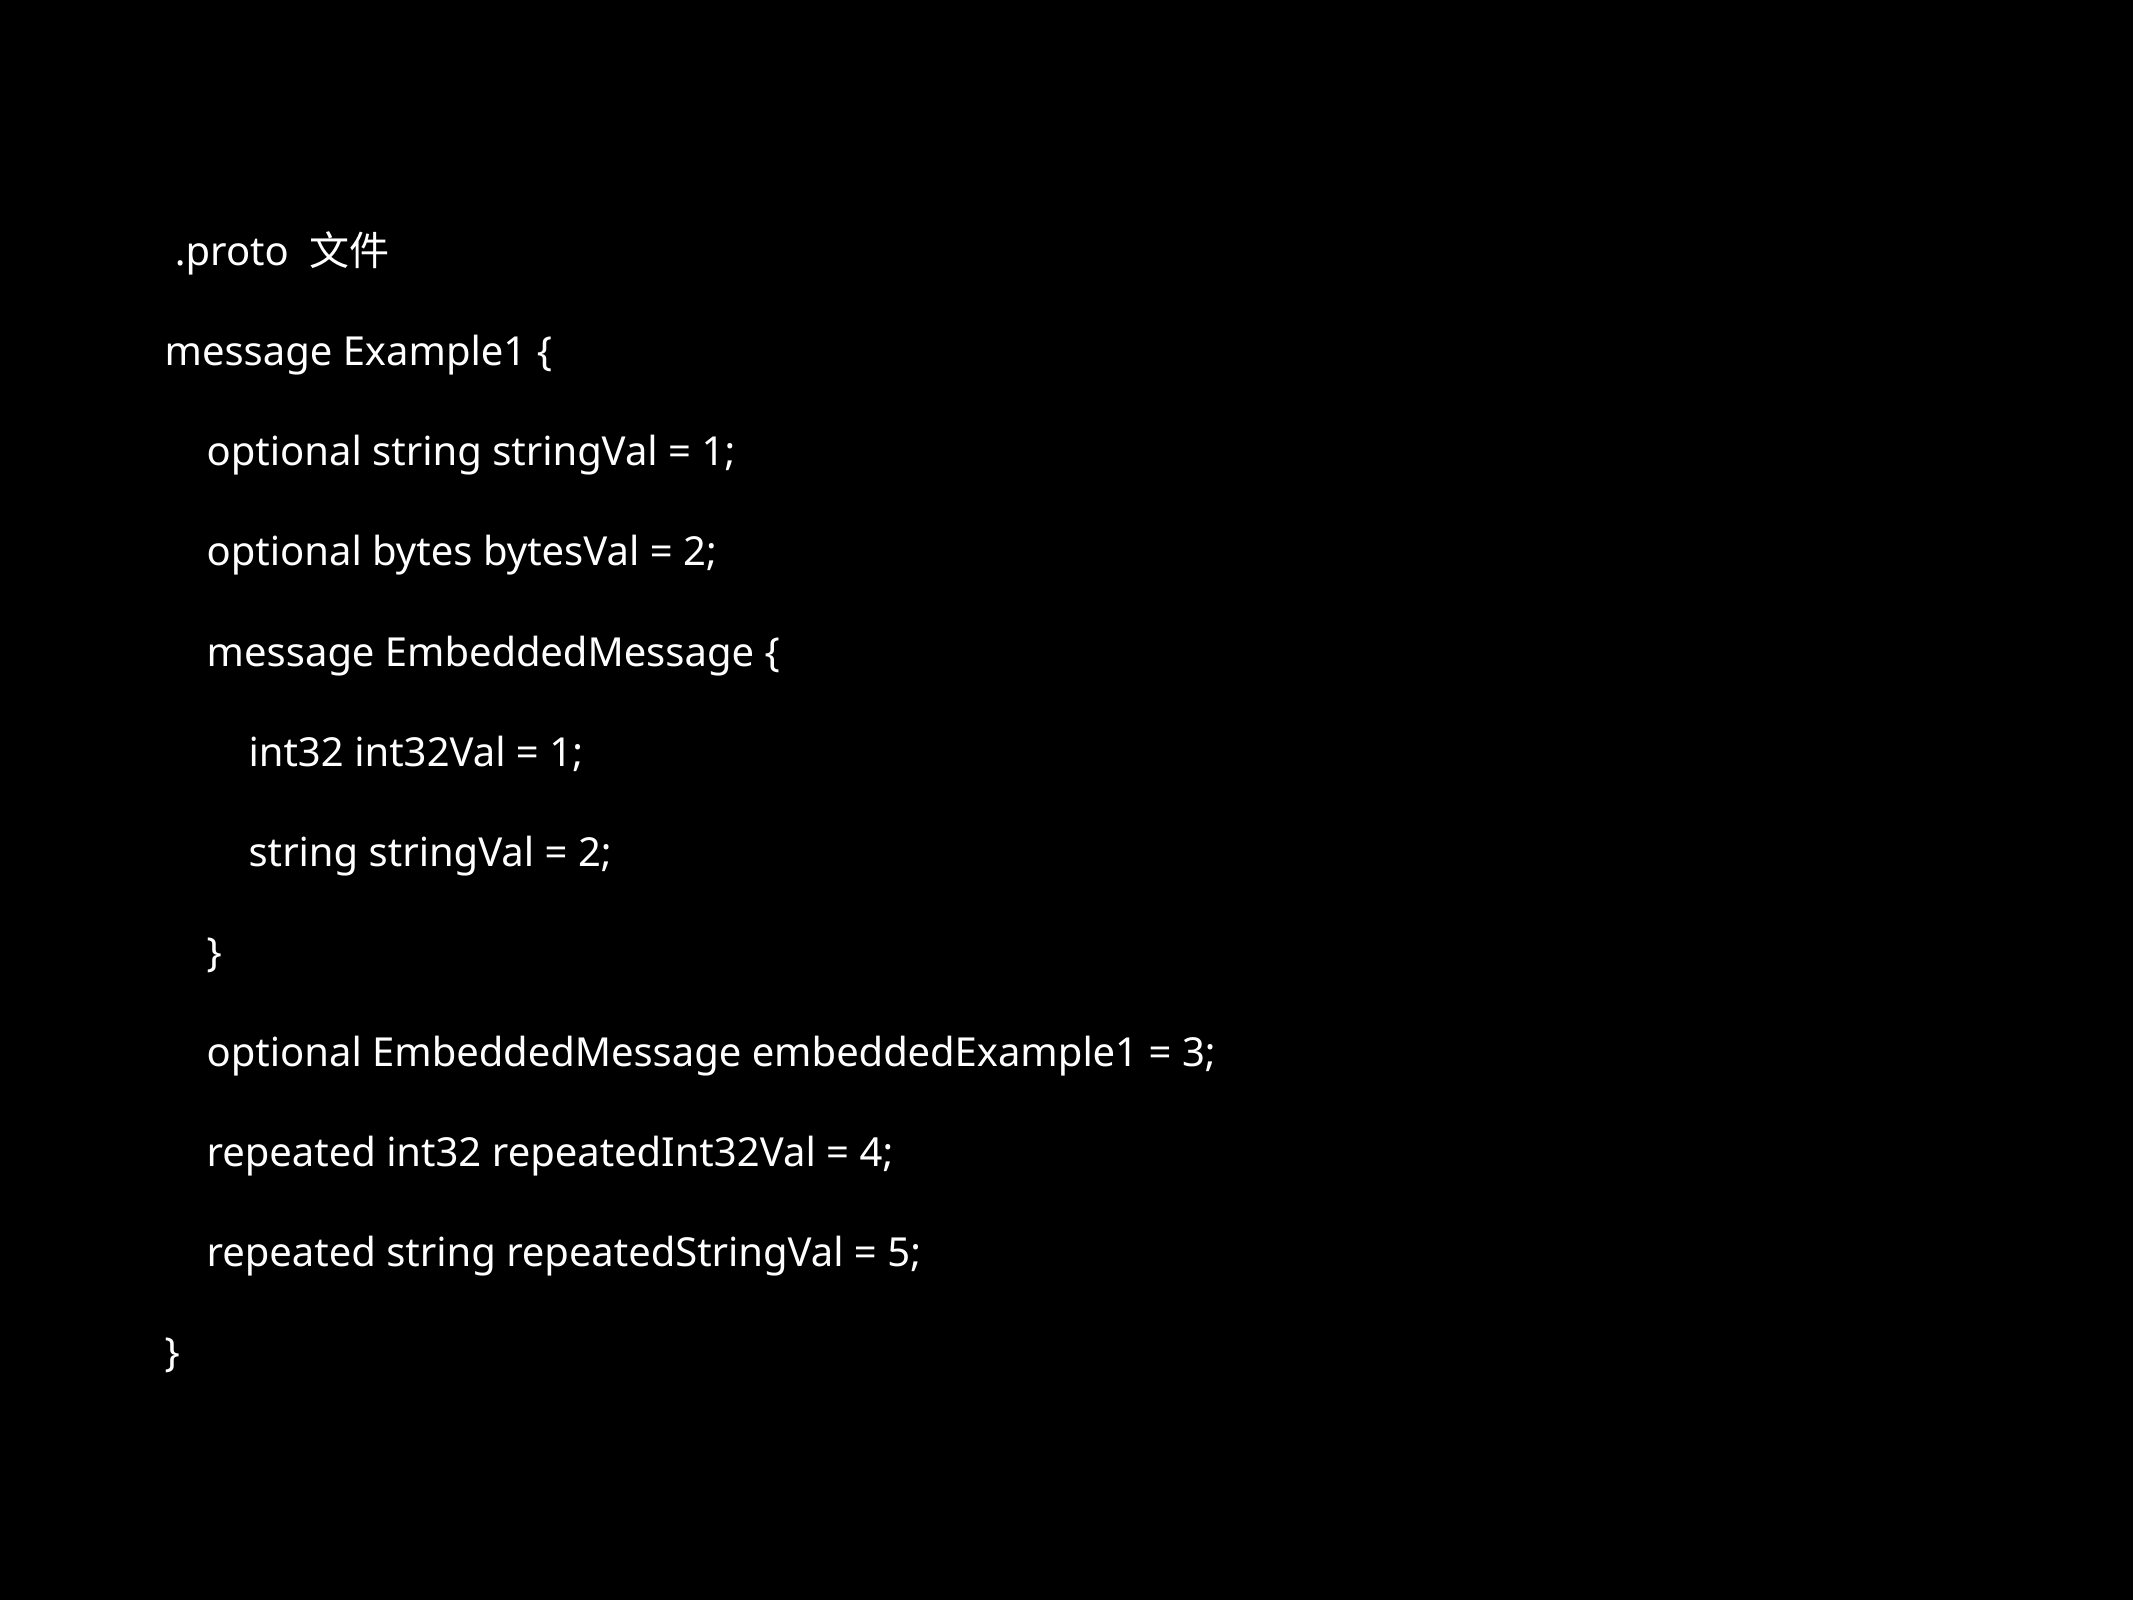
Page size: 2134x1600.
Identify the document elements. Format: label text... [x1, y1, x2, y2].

list .proto 文件 message Example1 { optional string stringVal = 1; optional bytes bytesVal = 2; message EmbeddedMessage { int32 int32Val = 1; string stringVal = 2; } optional EmbeddedMessage embeddedExample1 = 3; repeated int32 repeatedInt32Val = 4; repeated string repeatedStringVal = 5; } [155, 207, 1978, 1393]
